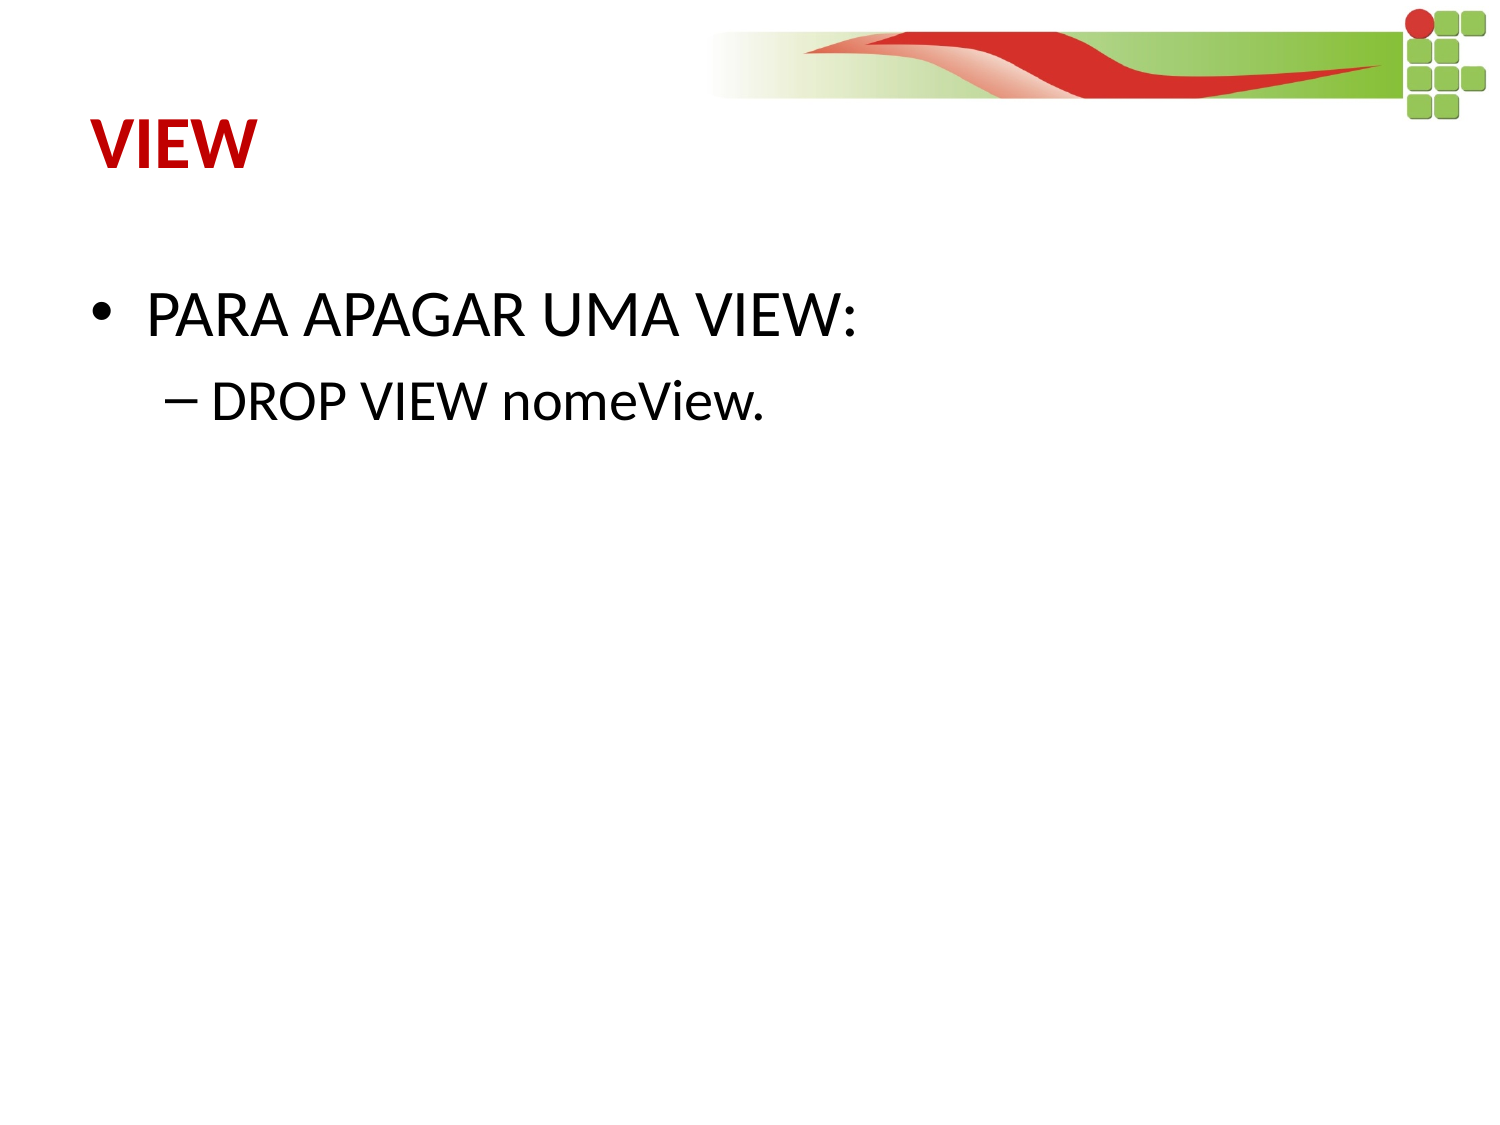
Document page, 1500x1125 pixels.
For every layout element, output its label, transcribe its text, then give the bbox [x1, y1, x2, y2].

list PARA APAGAR UMA VIEW: DROP VIEW nomeView. [75, 262, 1425, 1005]
picture [703, 6, 1489, 122]
title VIEW [75, 45, 1425, 233]
